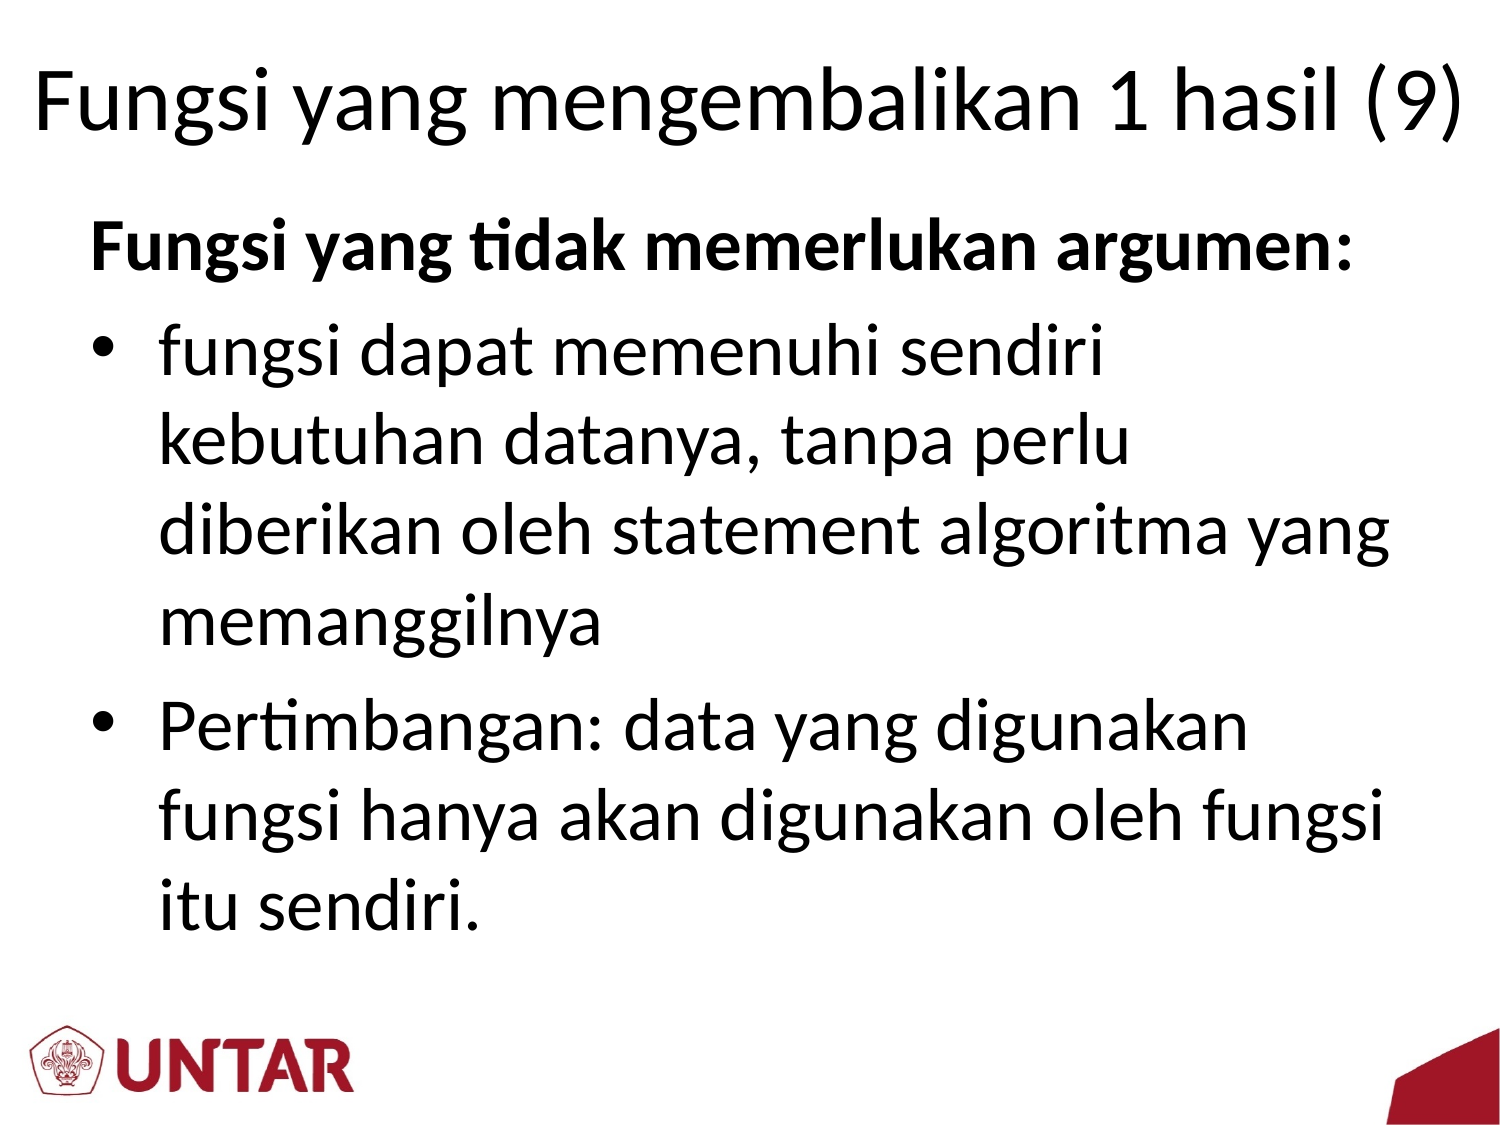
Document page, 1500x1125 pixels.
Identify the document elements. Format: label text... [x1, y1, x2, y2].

picture [0, 188, 1500, 1125]
title Fungsi yang mengembalikan 1 hasil (9) [0, 0, 1500, 188]
list Fungsi yang tidak memerlukan argumen: fungsi dapat memenuhi sendiri kebutuhan datanya, tanpa perlu diberikan oleh statement algoritma yang memanggilnya Pertimbangan: data yang digunakan fungsi hanya akan digunakan oleh fungsi itu sendiri. [75, 187, 1425, 1005]
